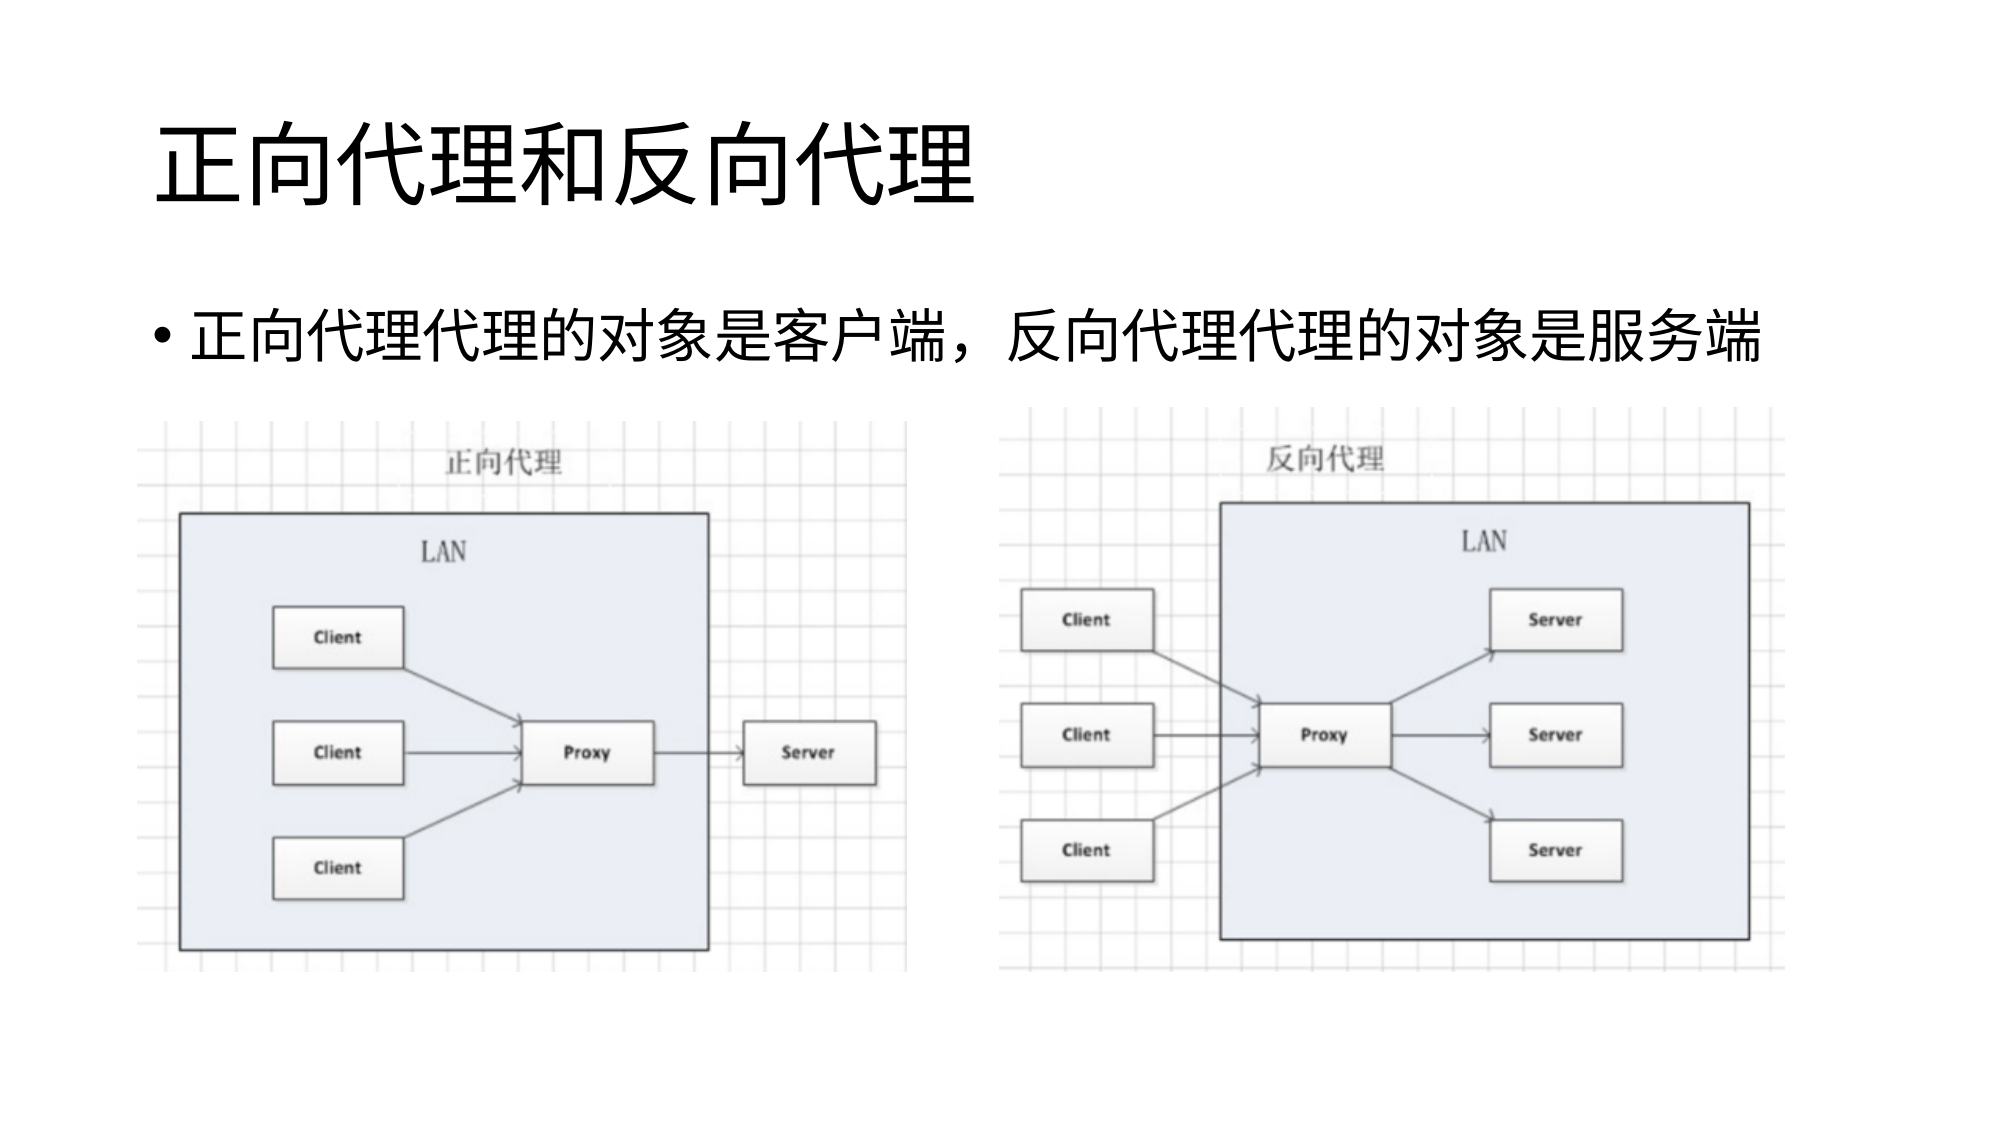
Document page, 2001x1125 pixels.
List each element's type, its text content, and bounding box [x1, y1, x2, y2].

title 正向代理和反向代理 [137, 59, 1863, 278]
picture [999, 407, 1785, 972]
list 正向代理代理的对象是客户端，反向代理代理的对象是服务端 [137, 299, 1863, 1014]
picture [137, 421, 907, 972]
